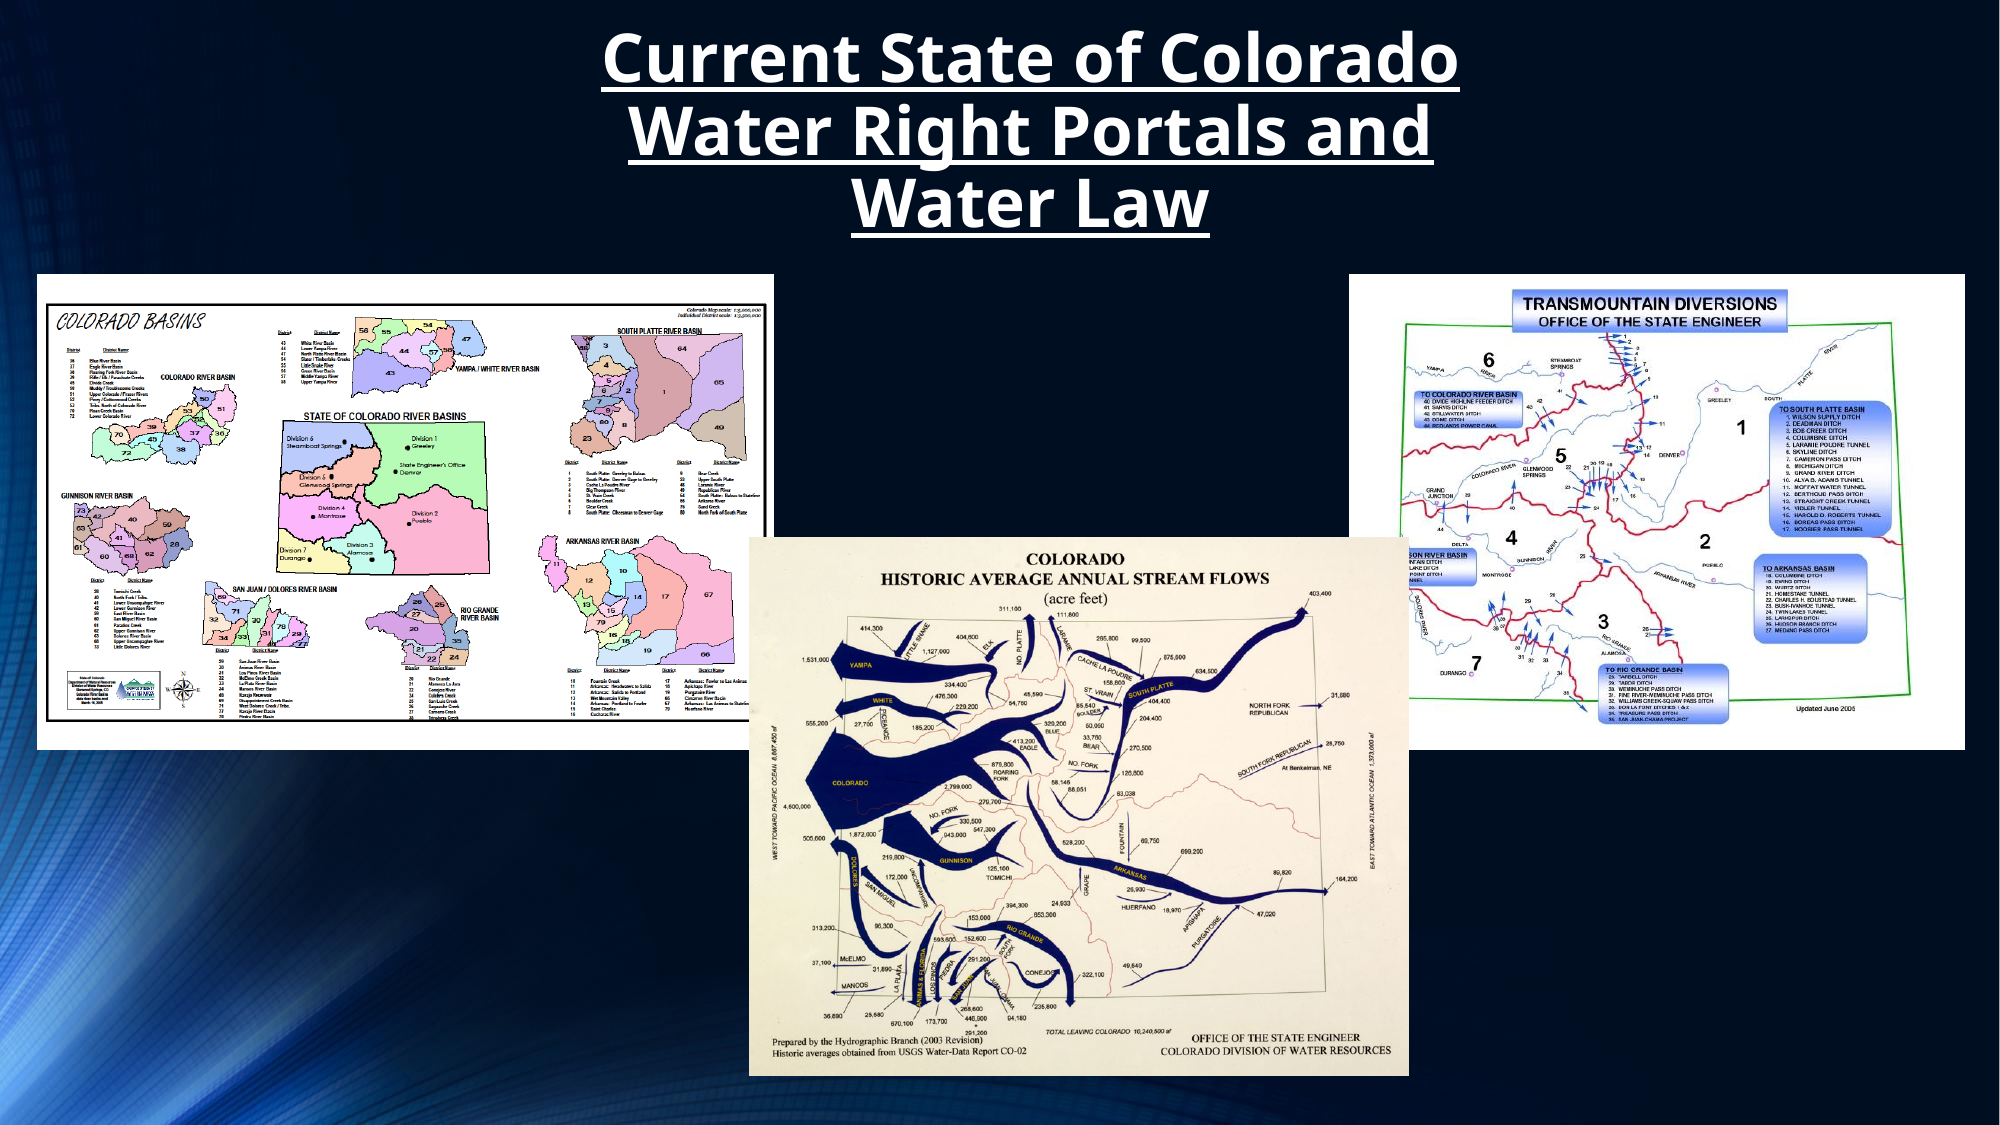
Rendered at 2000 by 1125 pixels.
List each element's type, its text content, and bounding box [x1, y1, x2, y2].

picture [0, 1, 2000, 1125]
title Current State of Colorado Water Right Portals and Water Law [512, 87, 1550, 250]
